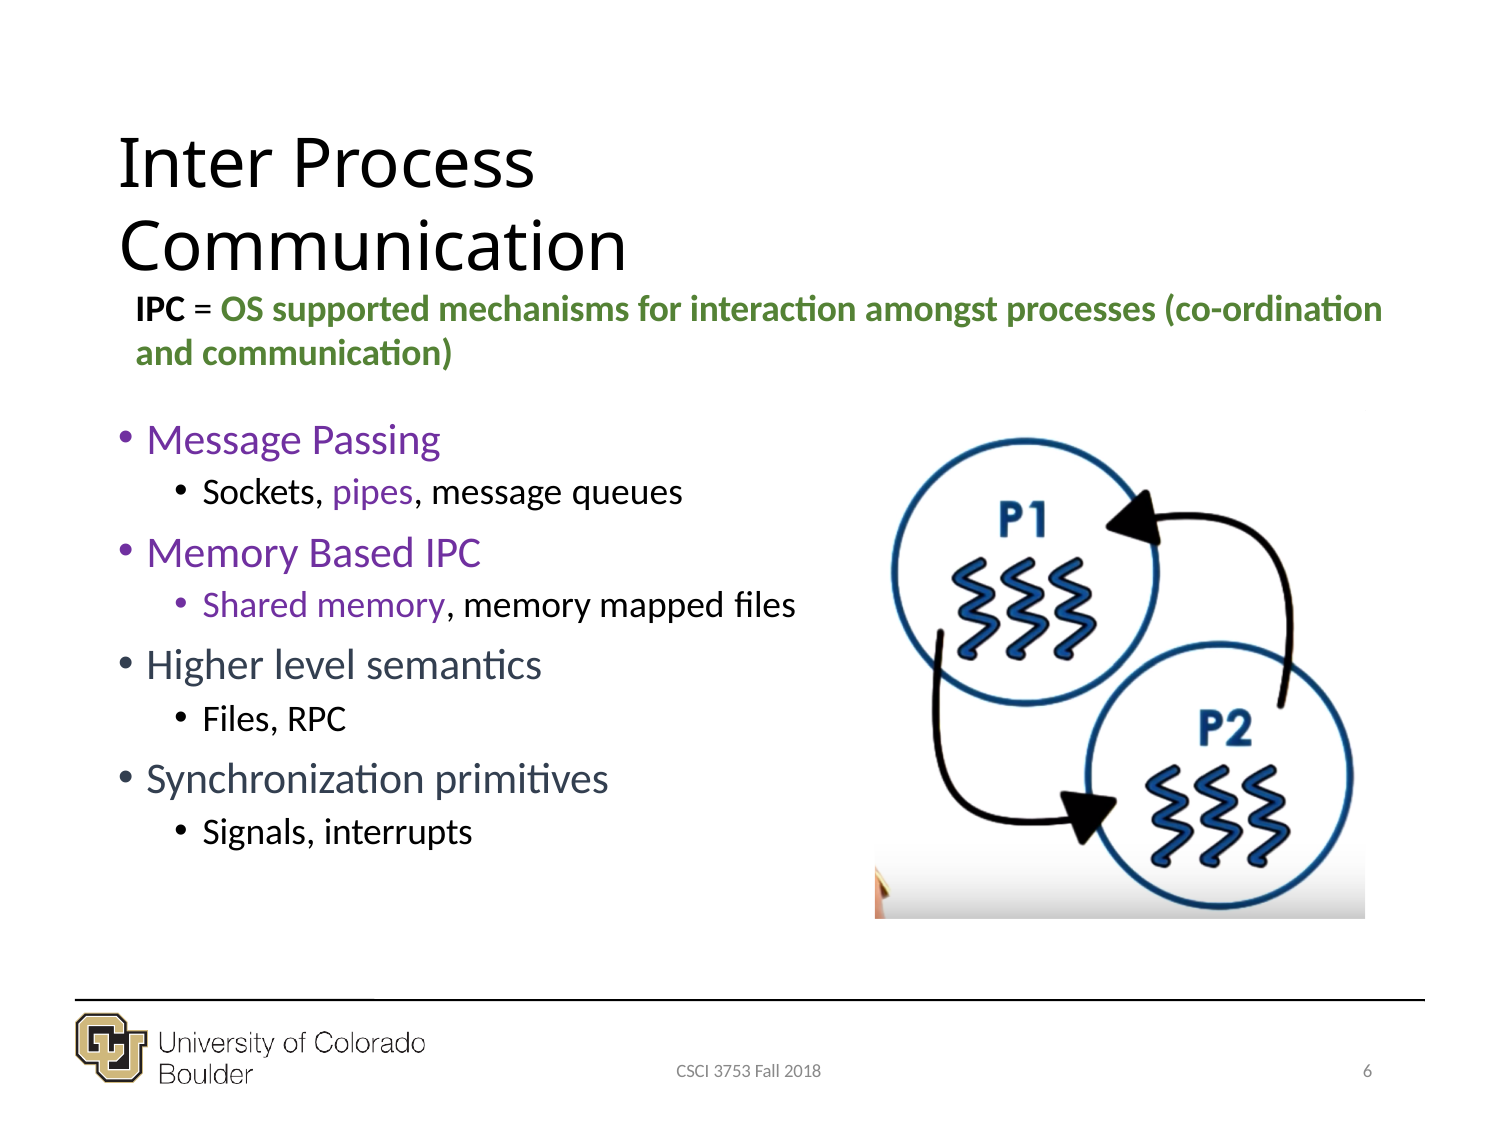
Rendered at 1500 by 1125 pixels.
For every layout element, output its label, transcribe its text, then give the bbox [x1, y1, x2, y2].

slide_number 6 [1356, 1058, 1389, 1125]
text_box IPC = OS supported mechanisms for interaction amongst processes (co-ordination and communication) Message Passing Sockets, pipes, message queues Memory Based IPC Shared memory, memory mapped files Higher level semantics Files, RPC Synchronization primitives Signals, interrupts [116, 280, 1399, 852]
footer CSCI 3753 Fall 2018 [674, 1058, 826, 1125]
picture [159, 1031, 425, 1084]
text_box [874, 410, 1366, 919]
title Inter Process Communication [116, 116, 929, 280]
